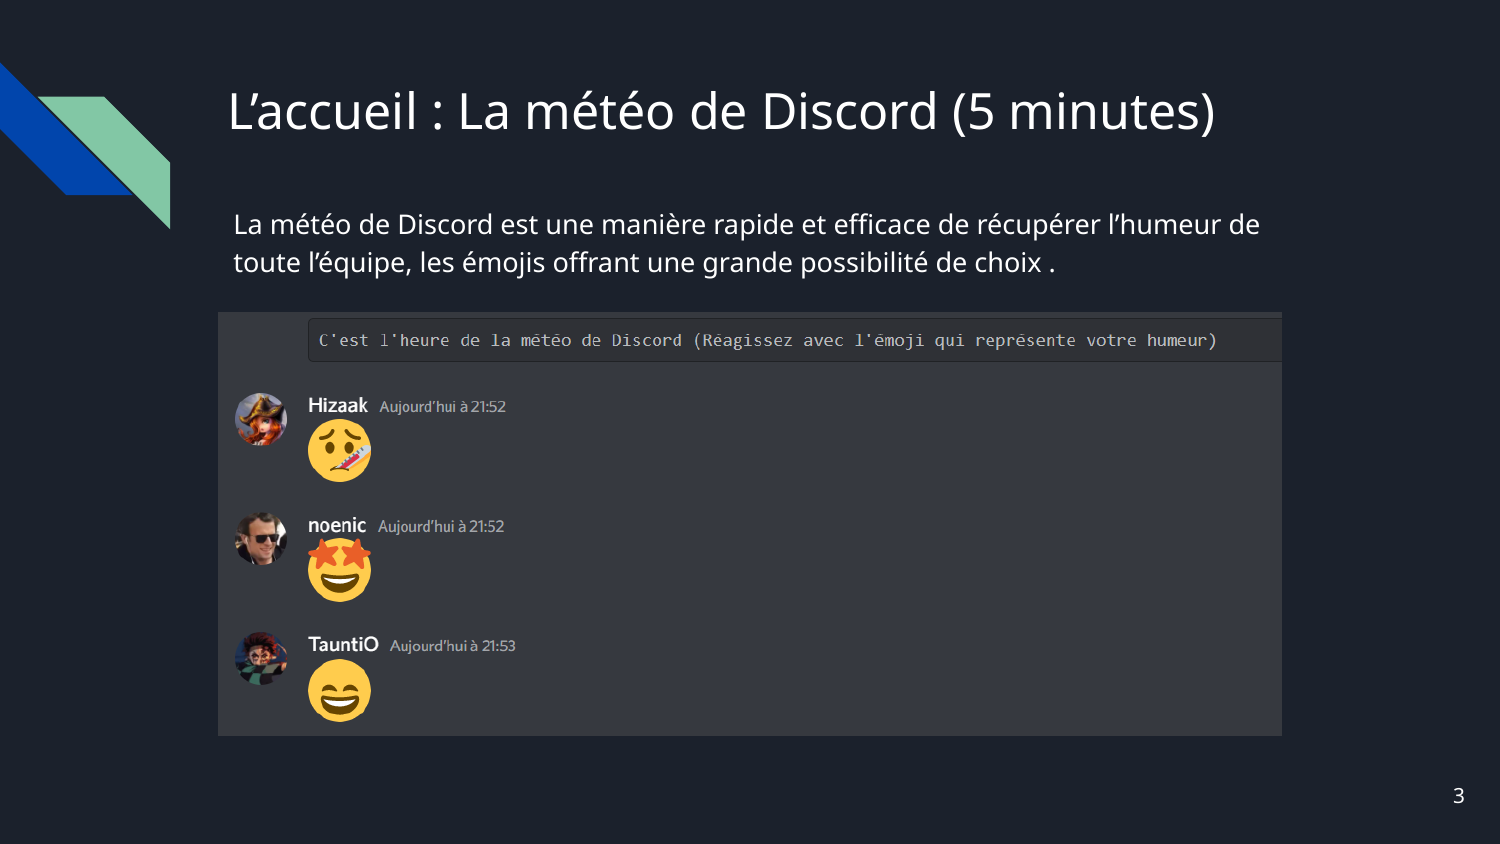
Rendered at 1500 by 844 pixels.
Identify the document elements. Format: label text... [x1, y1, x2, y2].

list La météo de Discord est une manière rapide et efficace de récupérer l’humeur de toute l’équipe, les émojis offrant une grande possibilité de choix . [218, 188, 1282, 312]
slide_number 3 [1389, 764, 1480, 830]
title L’accueil : La météo de Discord (5 minutes) [212, 64, 1368, 215]
picture [218, 312, 1282, 736]
